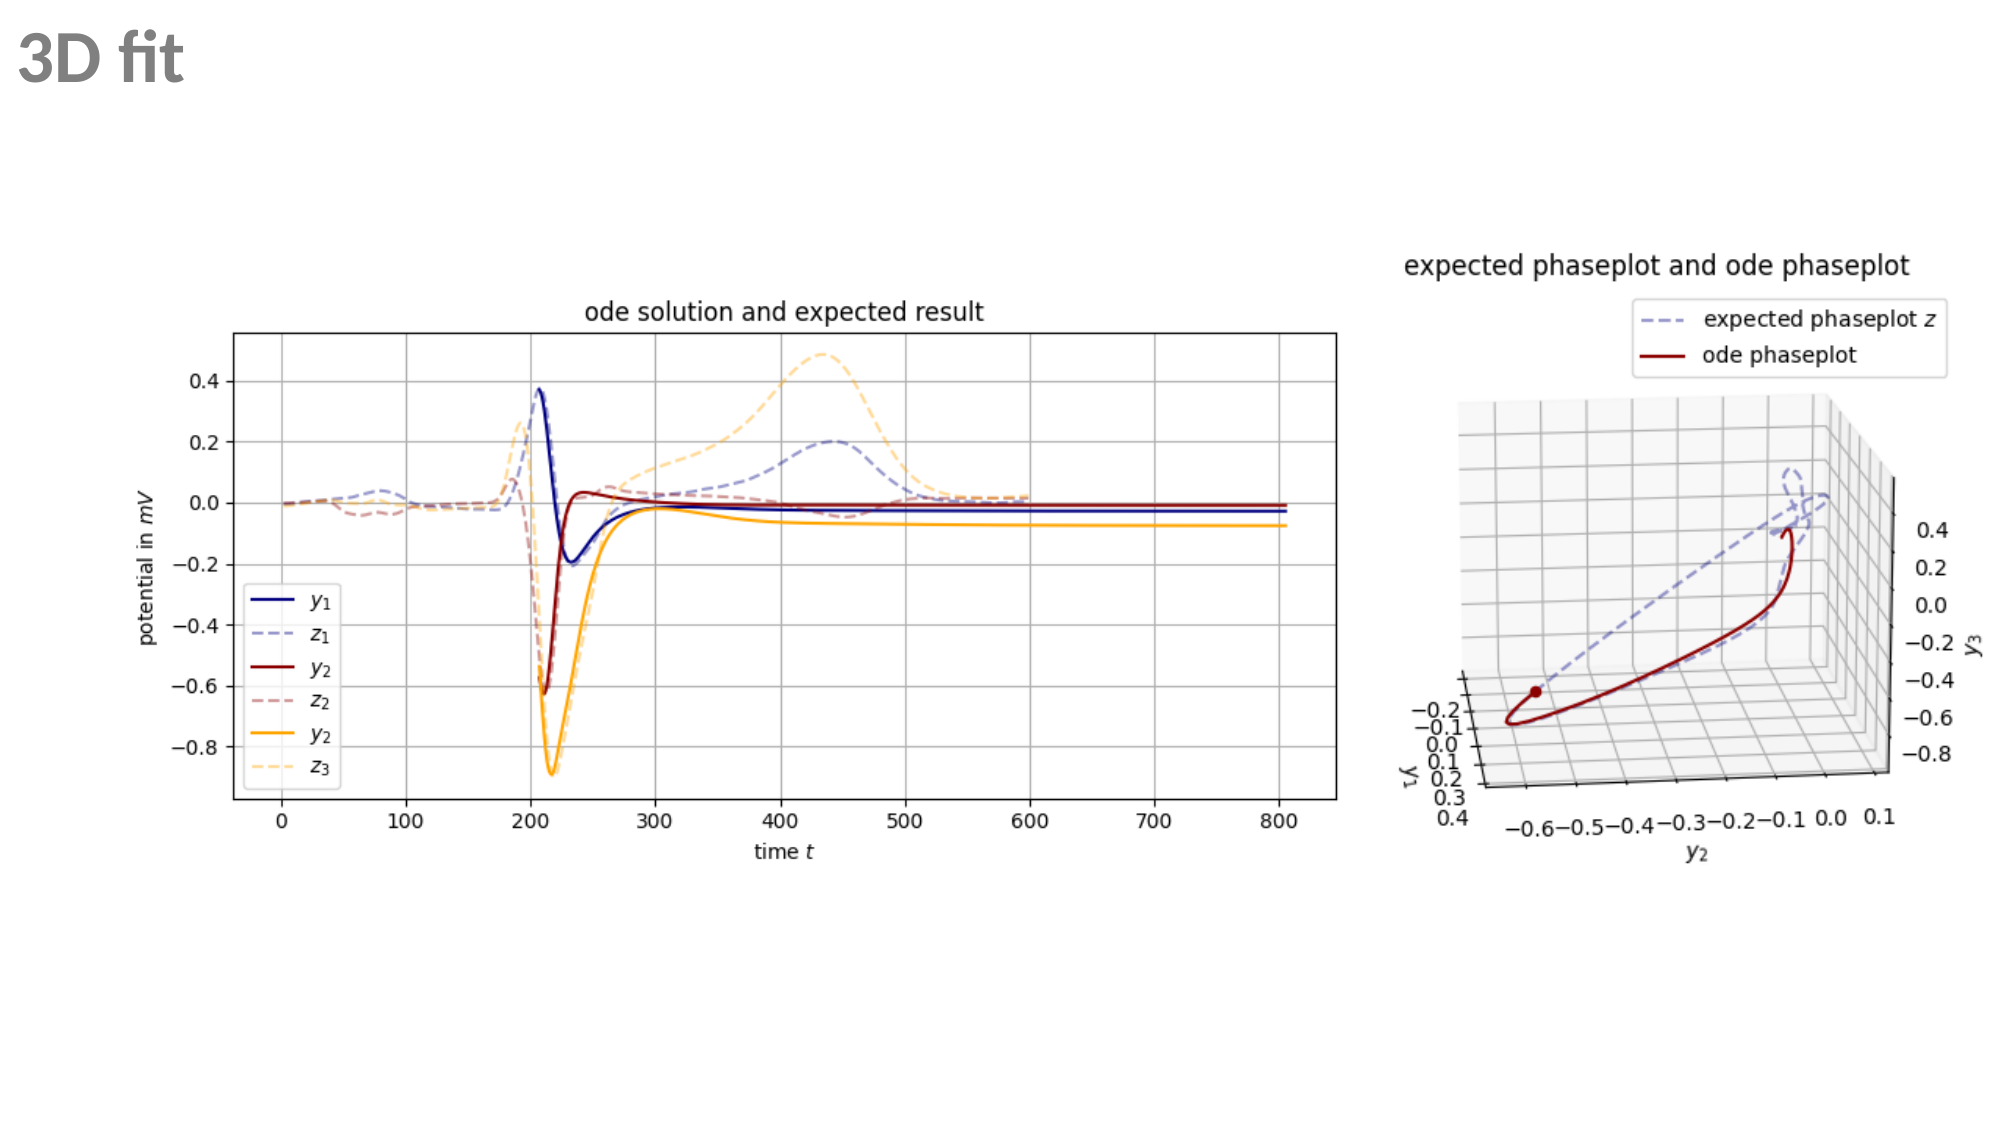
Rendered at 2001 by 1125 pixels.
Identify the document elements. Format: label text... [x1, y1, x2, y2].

picture [56, 240, 2000, 885]
text_box 3D fit [1, 0, 201, 105]
